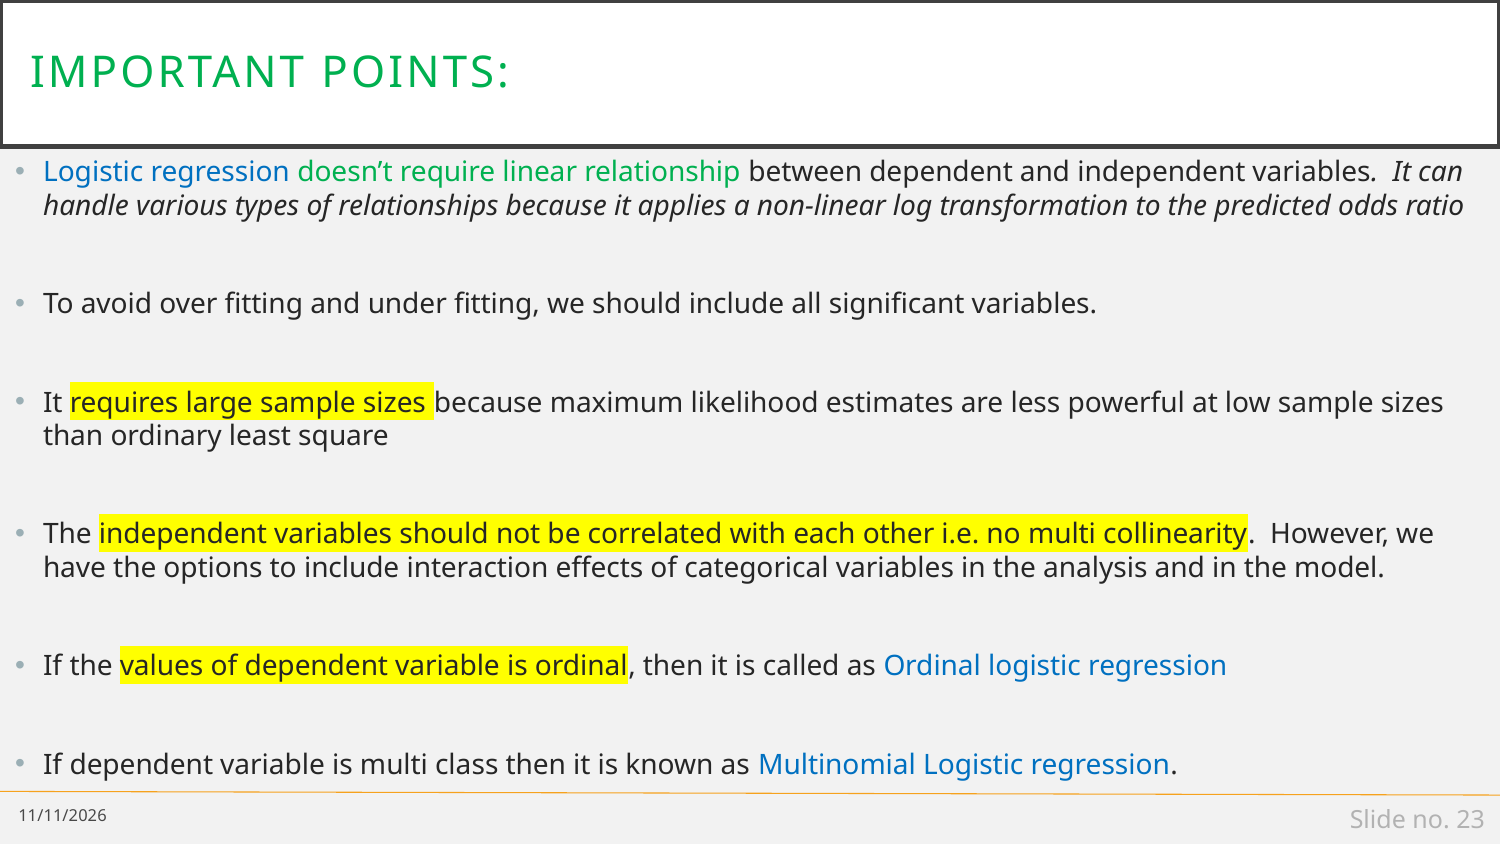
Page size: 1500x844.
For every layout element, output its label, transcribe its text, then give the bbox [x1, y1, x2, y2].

title Important Points: [0, 0, 1500, 146]
slide_number Slide no. 23 [1162, 797, 1500, 843]
list Logistic regression doesn’t require linear relationship between dependent and independent variables. It can handle various types of relationships because it applies a non-linear log transformation to the predicted odds ratio To avoid over fitting and under fitting, we should include all significant variables. It requires large sample sizes because maximum likelihood estimates are less powerful at low sample sizes than ordinary least square The independent variables should not be correlated with each other i.e. no multi collinearity. However, we have the options to include interaction effects of categorical variables in the analysis and in the model. If the values of dependent variable is ordinal, then it is called as Ordinal logistic regression If dependent variable is multi class then it is known as Multinomial Logistic regression. [0, 146, 1500, 798]
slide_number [0, 796, 122, 837]
